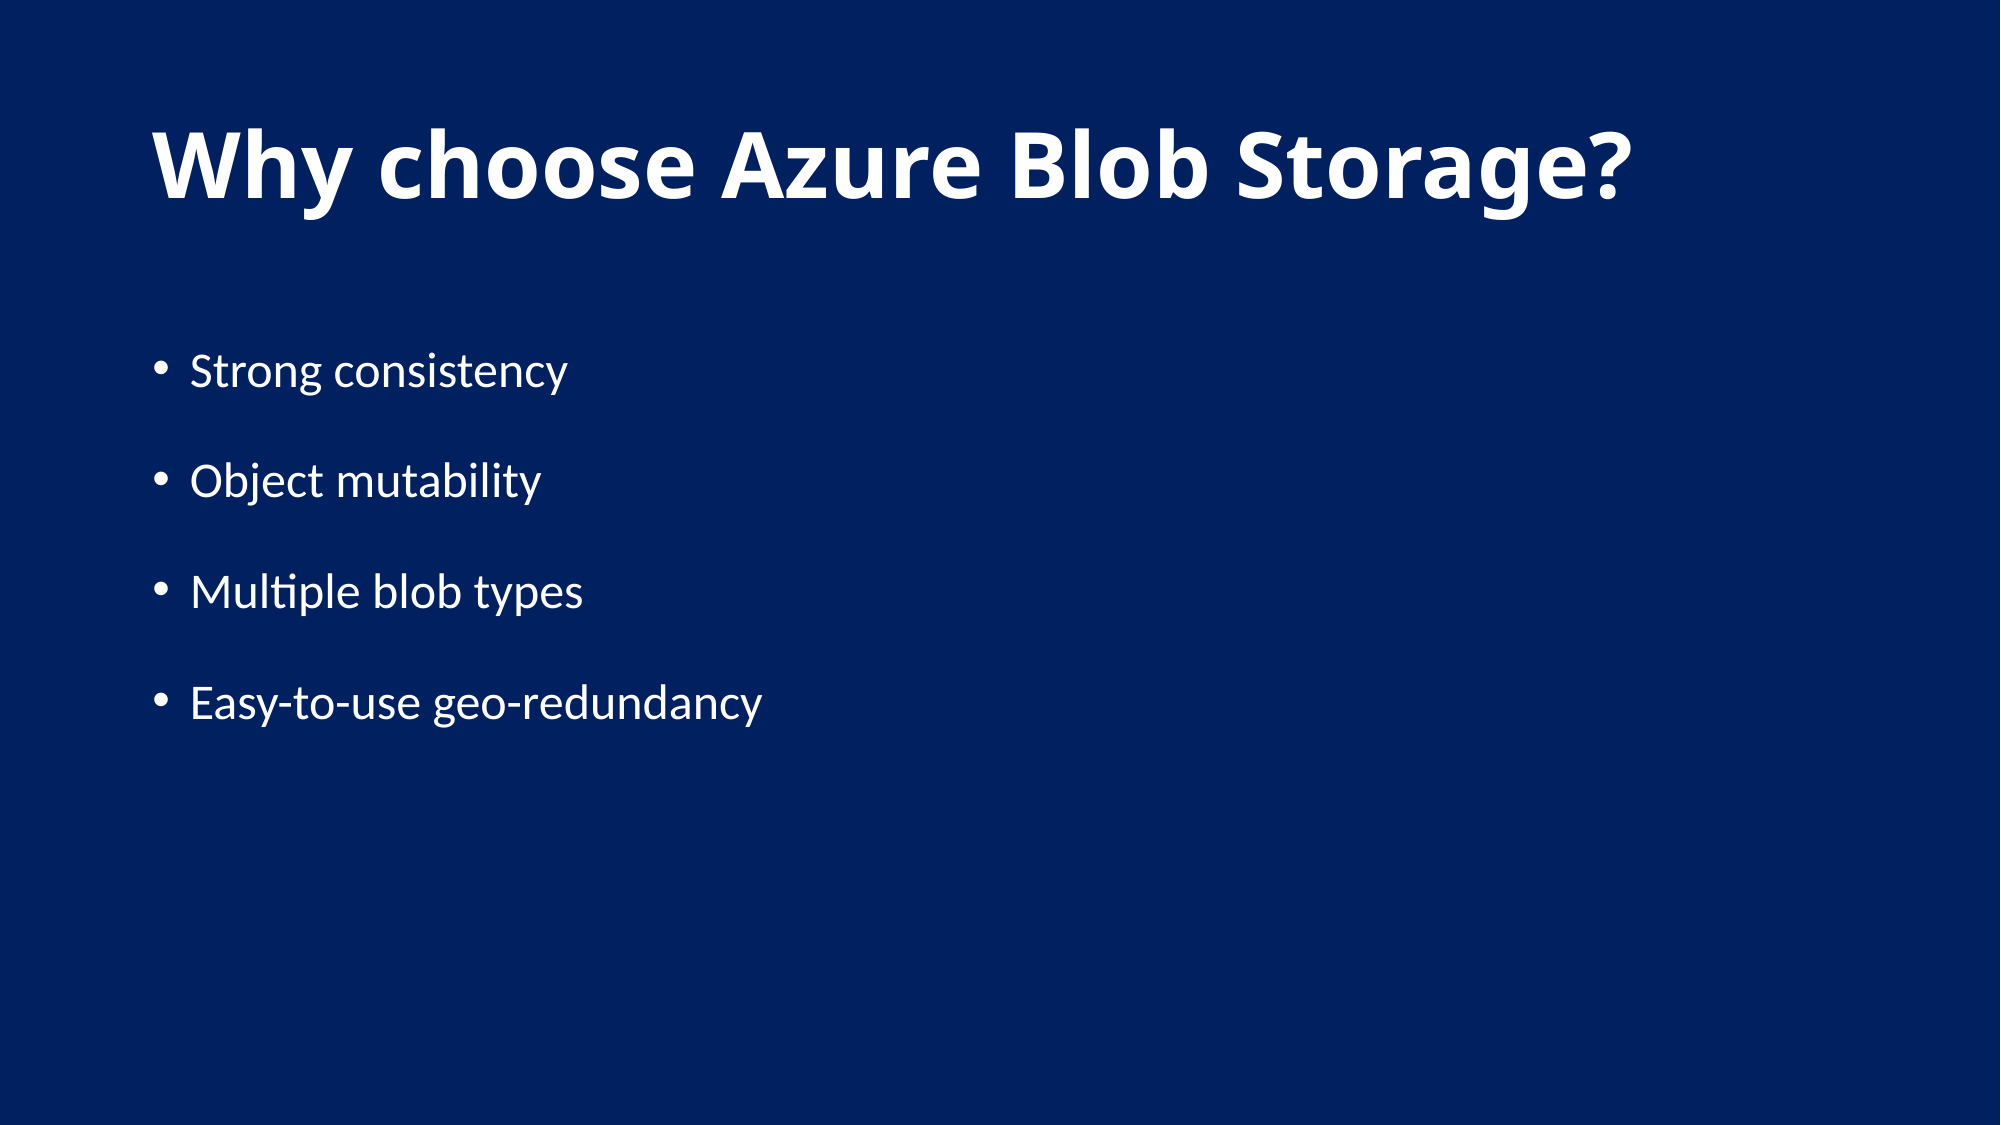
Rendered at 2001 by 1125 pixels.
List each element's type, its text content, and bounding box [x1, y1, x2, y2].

title Why choose Azure Blob Storage? [137, 59, 1863, 278]
list Strong consistency Object mutability Multiple blob types Easy-to-use geo-redundancy [137, 299, 1863, 1014]
